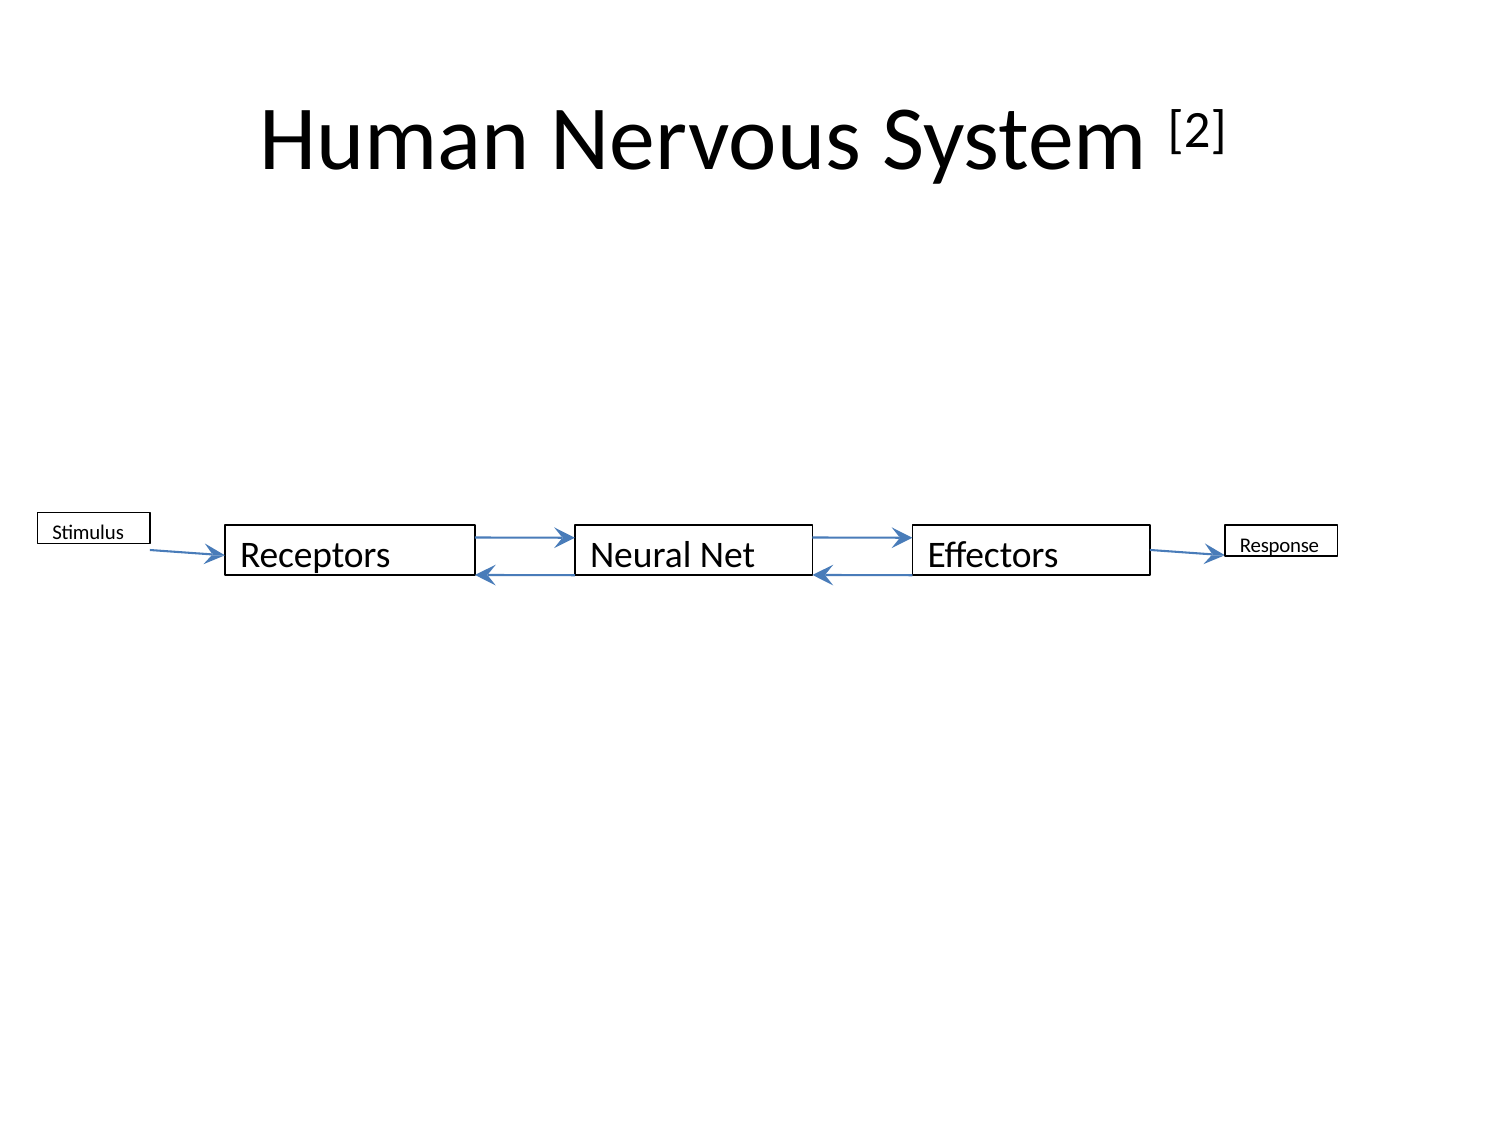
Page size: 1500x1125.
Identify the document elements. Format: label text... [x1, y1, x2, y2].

text_box [474, 564, 575, 586]
text_box [474, 527, 575, 549]
text_box [149, 543, 225, 565]
text_box [812, 564, 913, 586]
text_box Stimulus [37, 512, 150, 544]
text_box Receptors [225, 524, 475, 575]
text_box Neural Net [574, 524, 813, 575]
text_box Effectors [912, 524, 1150, 575]
title Human Nervous System [2] [253, 75, 1247, 266]
text_box [812, 527, 913, 549]
text_box Response [1224, 525, 1338, 557]
text_box [1149, 543, 1224, 565]
